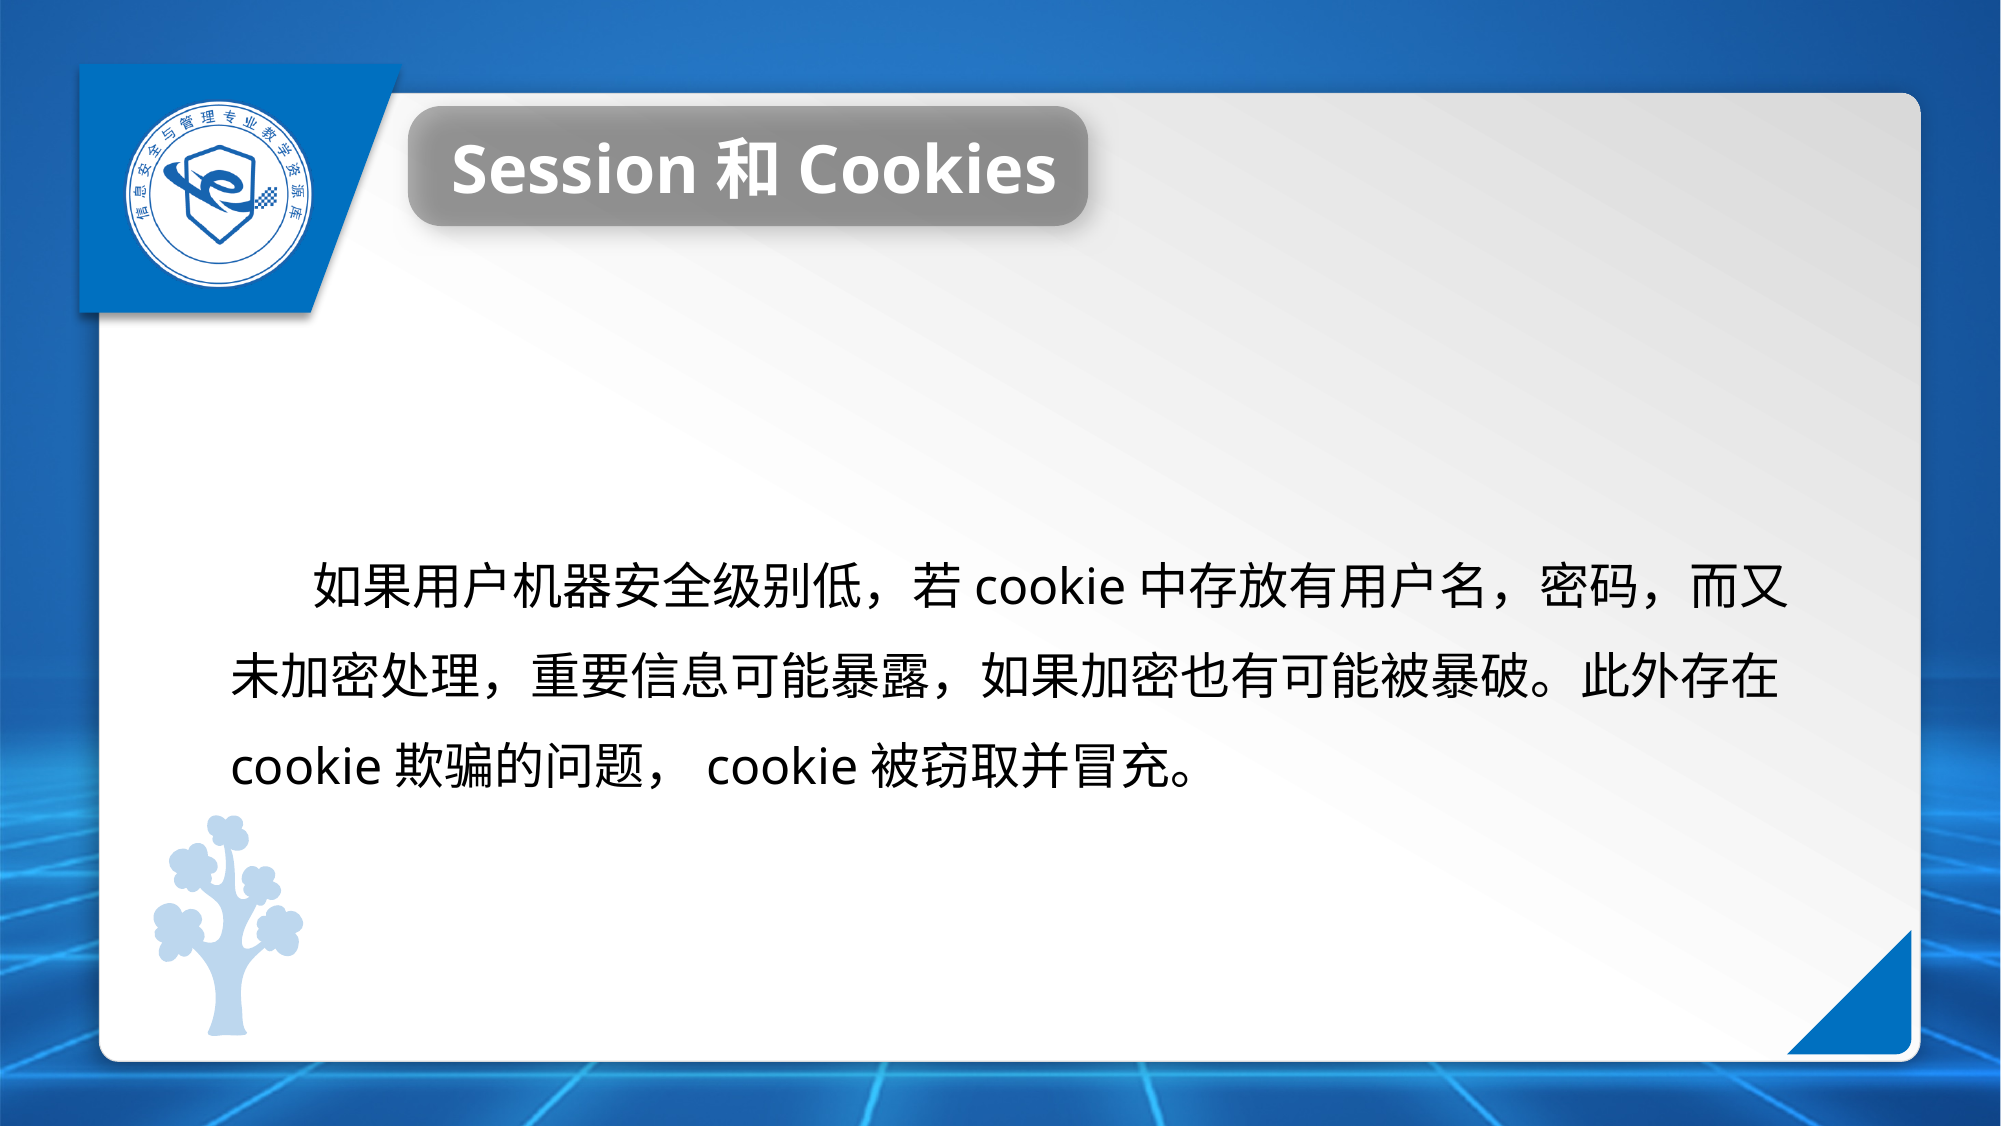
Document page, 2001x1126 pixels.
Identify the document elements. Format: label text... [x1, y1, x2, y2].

picture [0, 0, 2001, 1126]
text_box [178, 836, 281, 1036]
text_box [256, 905, 304, 957]
text_box [241, 866, 282, 906]
text_box [207, 815, 249, 851]
text_box [153, 903, 205, 962]
text_box [406, 104, 1082, 228]
text_box [168, 843, 218, 893]
text_box 如果用户机器安全级别低，若cookie中存放有用户名，密码，而又未加密处理，重要信息可能暴露，如果加密也有可能被暴破。此外存在cookie欺骗的问题，cookie被窃取并冒充。 [177, 517, 1809, 802]
text_box Session和Cookies [436, 118, 1154, 214]
